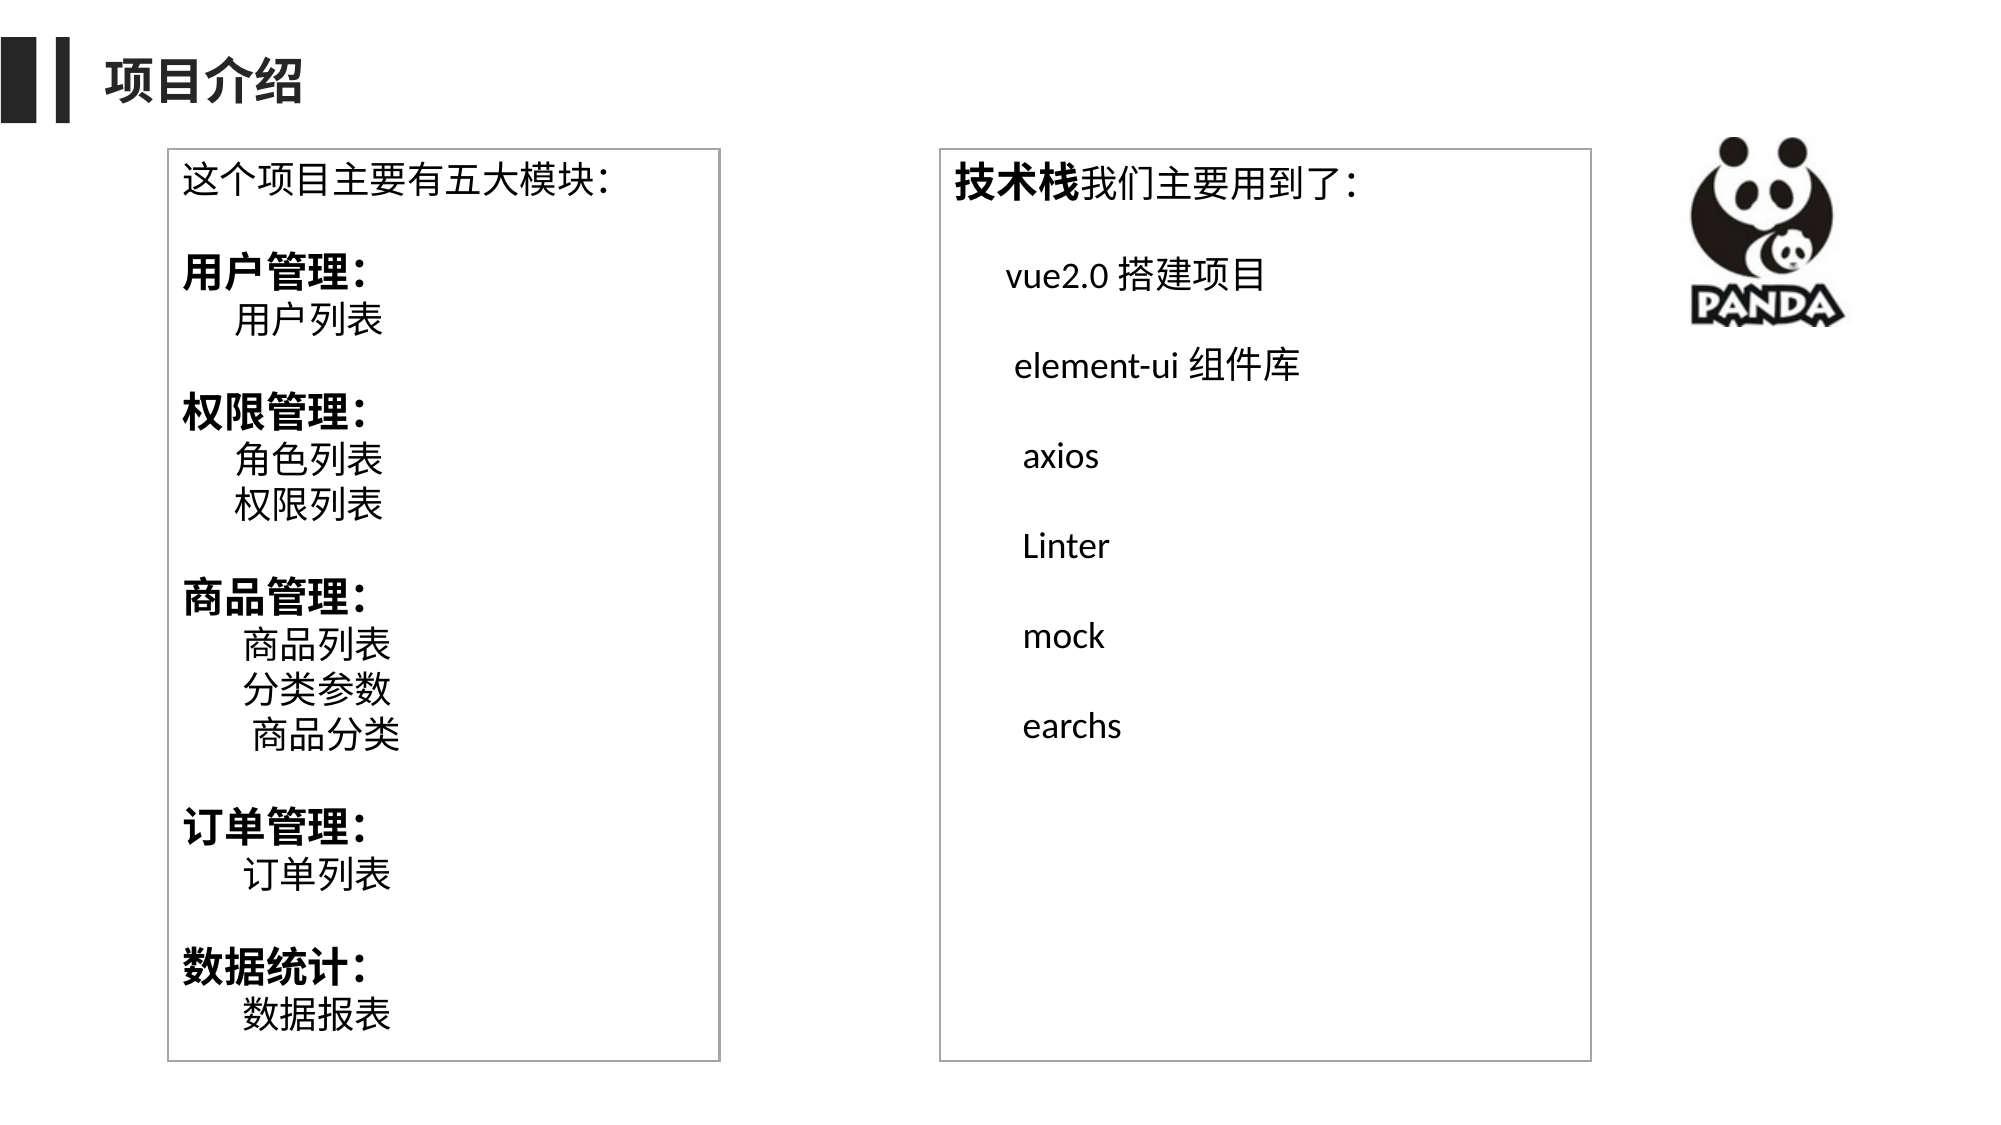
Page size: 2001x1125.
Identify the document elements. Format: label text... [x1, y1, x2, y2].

text_box 项目介绍 [89, 42, 764, 117]
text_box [0, 36, 70, 124]
text_box 这个项目主要有五大模块： 用户管理： 用户列表 权限管理： 角色列表 权限列表 商品管理： 商品列表 分类参数 商品分类 订单管理： 订单列表 数据统计： 数据报表 [167, 148, 721, 1062]
picture [1665, 137, 1855, 327]
text_box 技术栈我们主要用到了： vue2.0搭建项目 element-ui组件库 axios Linter mock earchs [939, 148, 1592, 1062]
